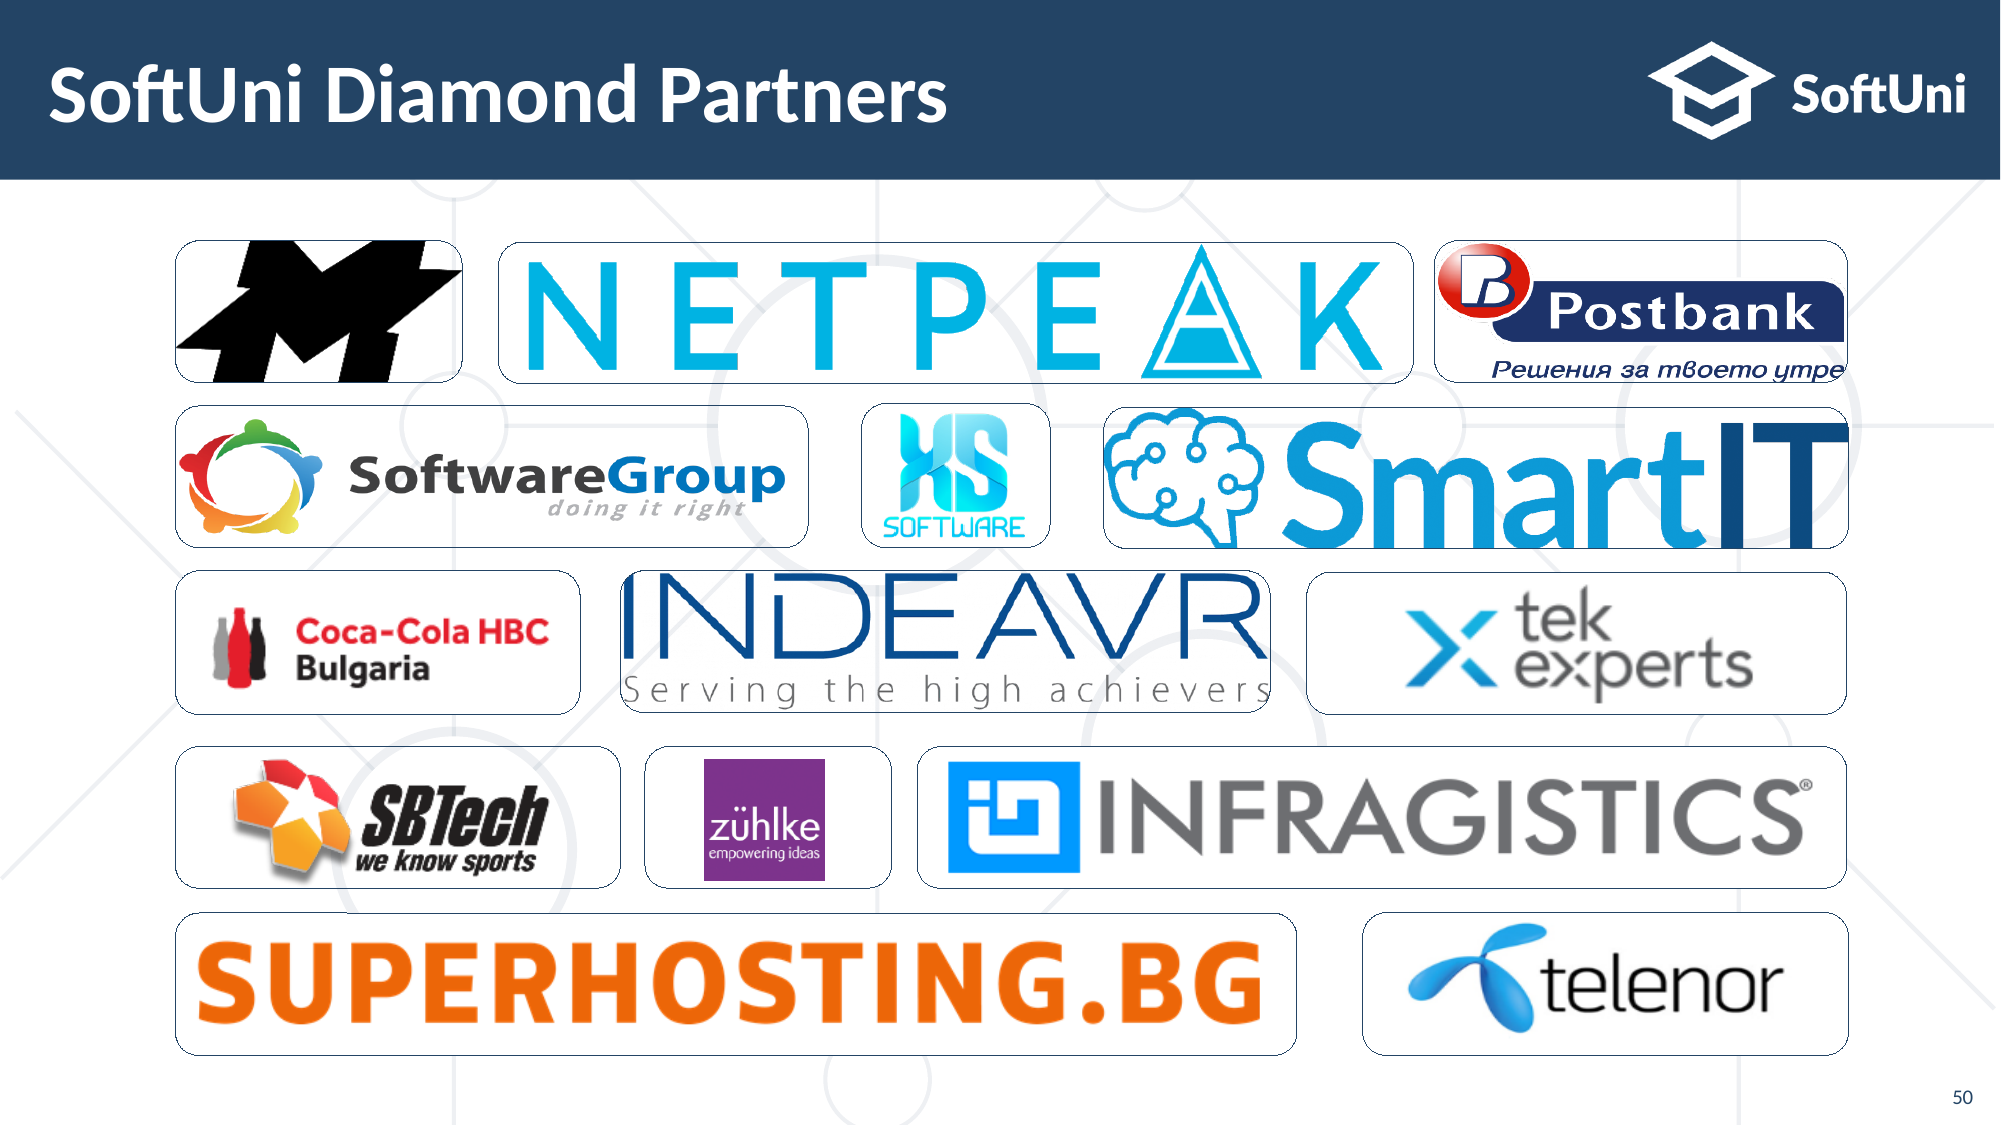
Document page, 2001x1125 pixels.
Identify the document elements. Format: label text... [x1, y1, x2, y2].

picture [1445, 475, 1473, 549]
picture [1539, 538, 1562, 549]
picture [1103, 464, 1215, 549]
picture [1112, 418, 1257, 542]
picture [1151, 448, 1160, 457]
picture [1192, 448, 1201, 457]
picture [1395, 475, 1423, 549]
title SoftUni Diamond Partners [31, 16, 1625, 162]
picture [175, 240, 463, 383]
picture [175, 746, 621, 889]
picture [1523, 511, 1554, 534]
slide_number 50 [1927, 1067, 1989, 1117]
picture [644, 746, 892, 889]
picture [620, 570, 1271, 713]
picture [1306, 571, 1847, 715]
picture [498, 241, 1414, 384]
picture [861, 403, 1051, 548]
picture [175, 405, 809, 548]
picture [1223, 479, 1233, 489]
picture [175, 570, 581, 715]
picture [175, 912, 1298, 1056]
picture [1103, 406, 1849, 549]
picture [1362, 912, 1849, 1056]
picture [916, 746, 1848, 889]
picture [1162, 493, 1171, 502]
picture [1434, 240, 1848, 383]
